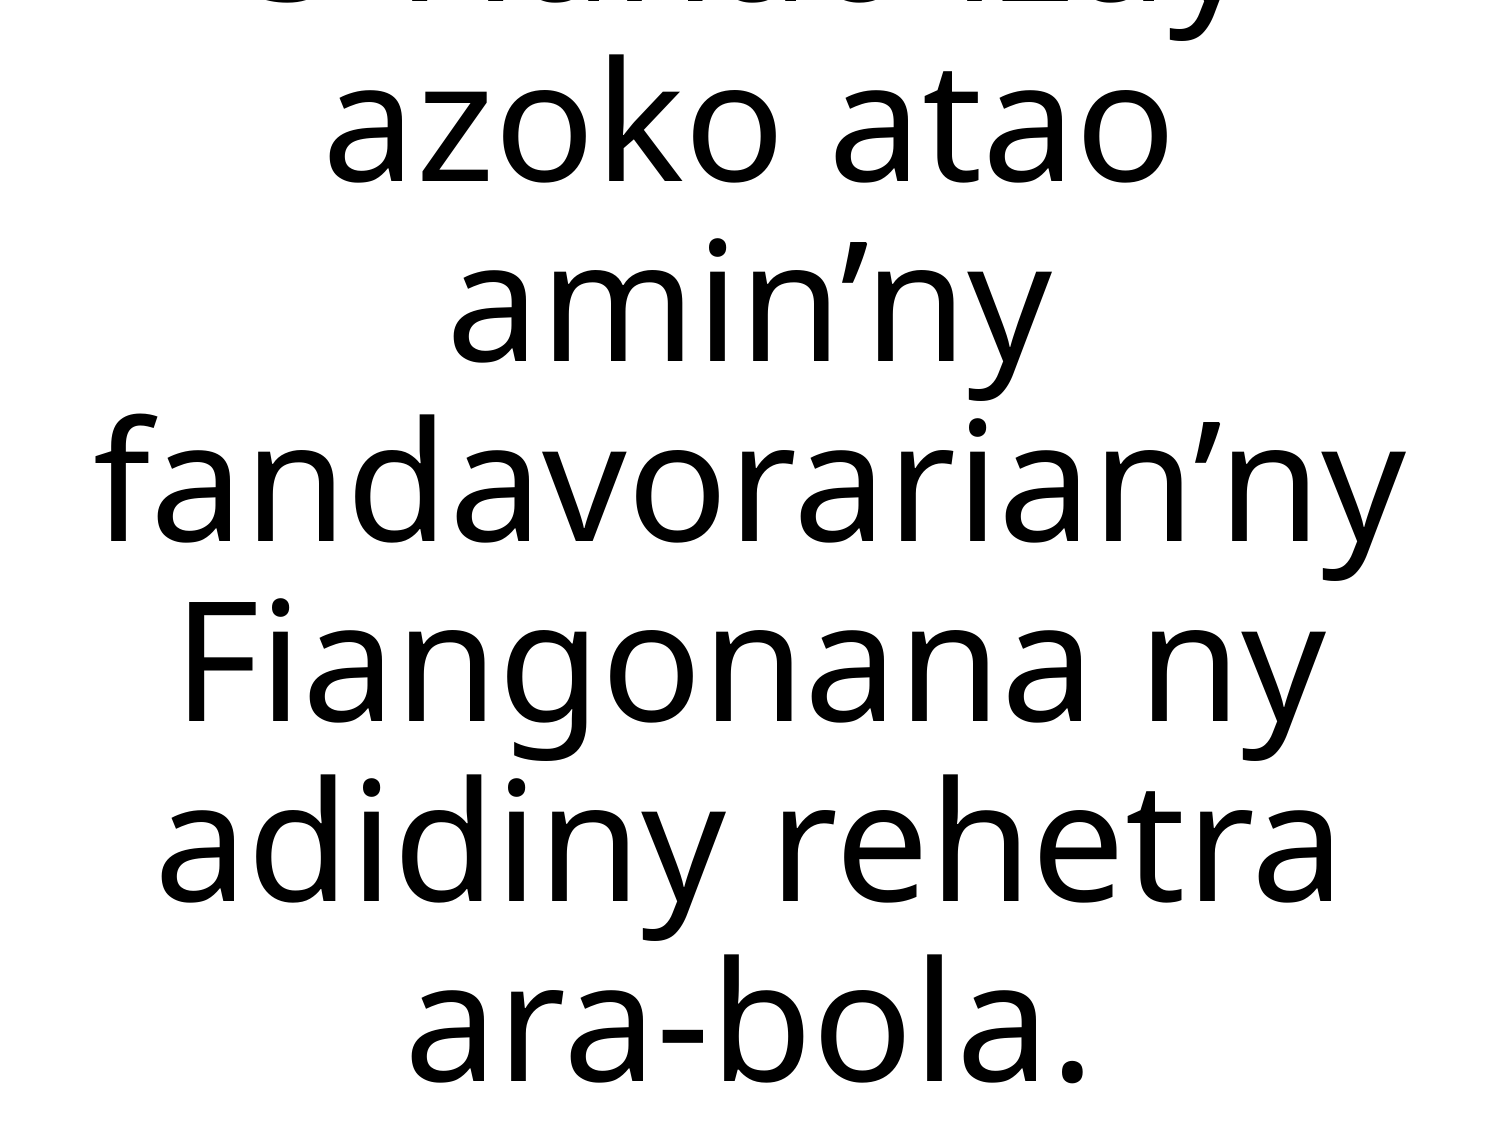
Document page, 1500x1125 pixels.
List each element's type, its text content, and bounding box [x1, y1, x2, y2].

title 5- Hanao izay azoko atao amin’ny fandavorarian’ny Fiangonana ny adidiny rehetra ara-bola. [0, 0, 1500, 1125]
